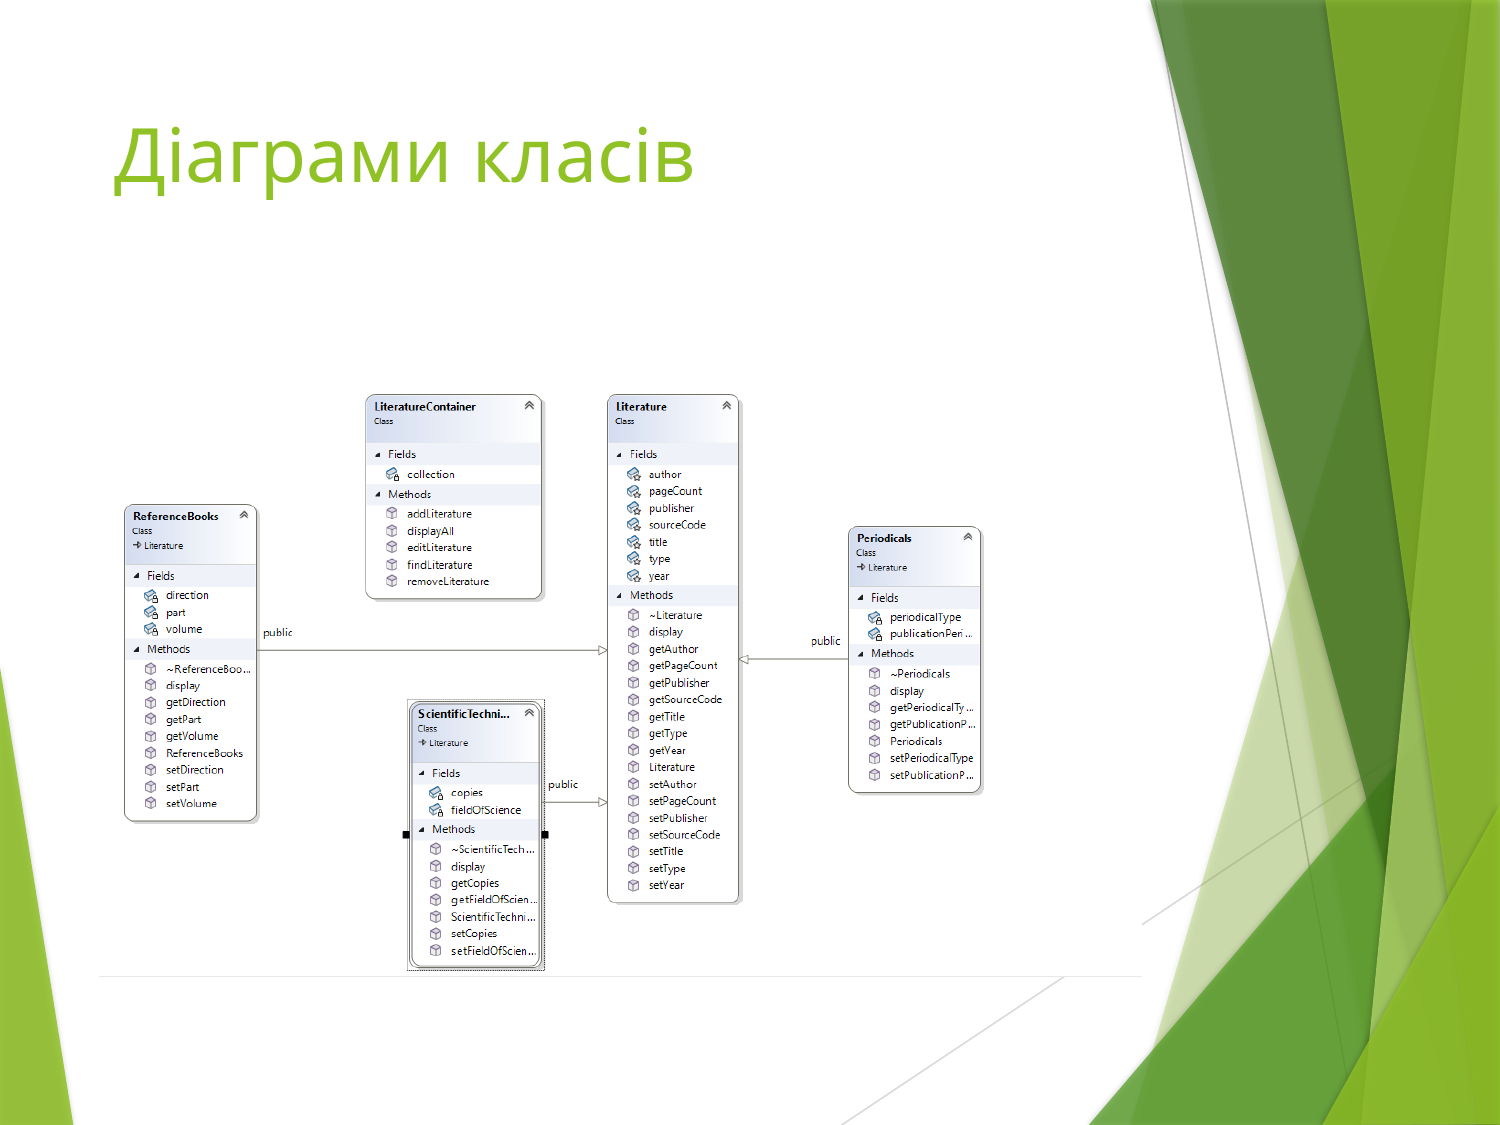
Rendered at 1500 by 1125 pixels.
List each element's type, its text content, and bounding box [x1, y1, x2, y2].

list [99, 368, 1142, 978]
title Діаграми класів [99, 99, 1142, 317]
